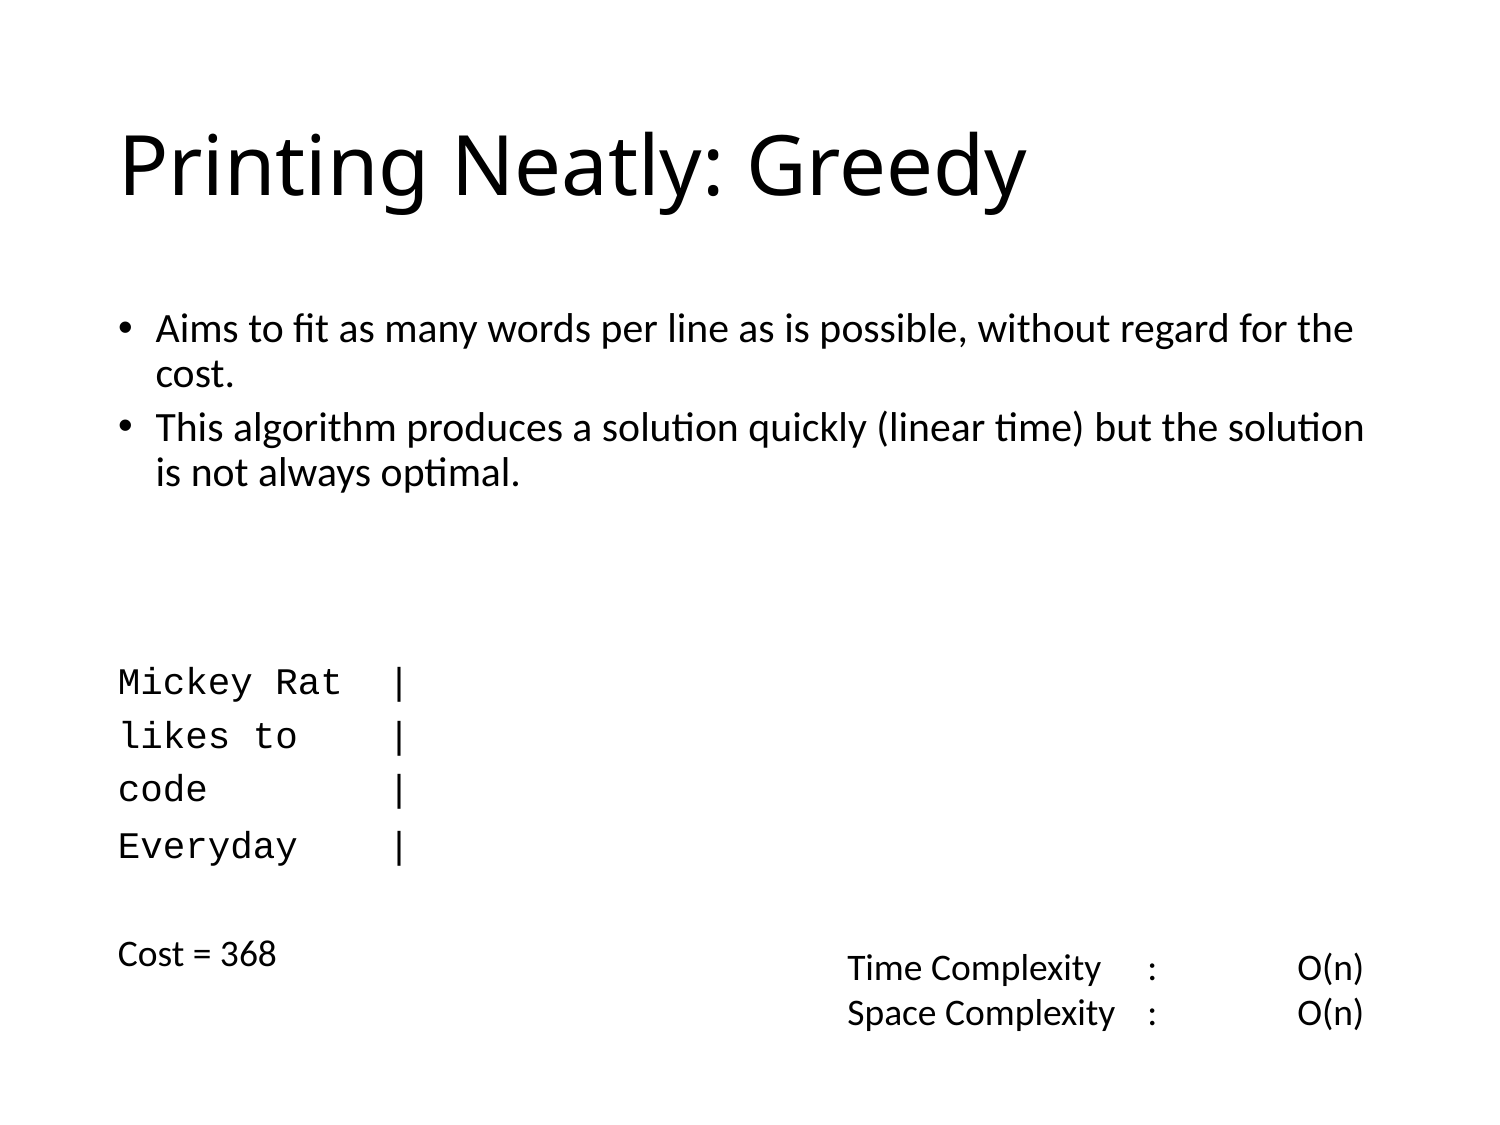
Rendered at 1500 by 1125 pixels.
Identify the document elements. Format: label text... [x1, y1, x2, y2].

text_box Time Complexity : O(n) Space Complexity : O(n) [832, 935, 1426, 1041]
list Aims to fit as many words per line as is possible, without regard for the cost. This algorithm produces a solution quickly (linear time) but the solution is not always optimal. [103, 299, 1397, 647]
text_box Mickey Rat | likes to | code | Everyday | Cost = 368 [103, 649, 1409, 982]
title Printing Neatly: Greedy [103, 59, 1397, 278]
